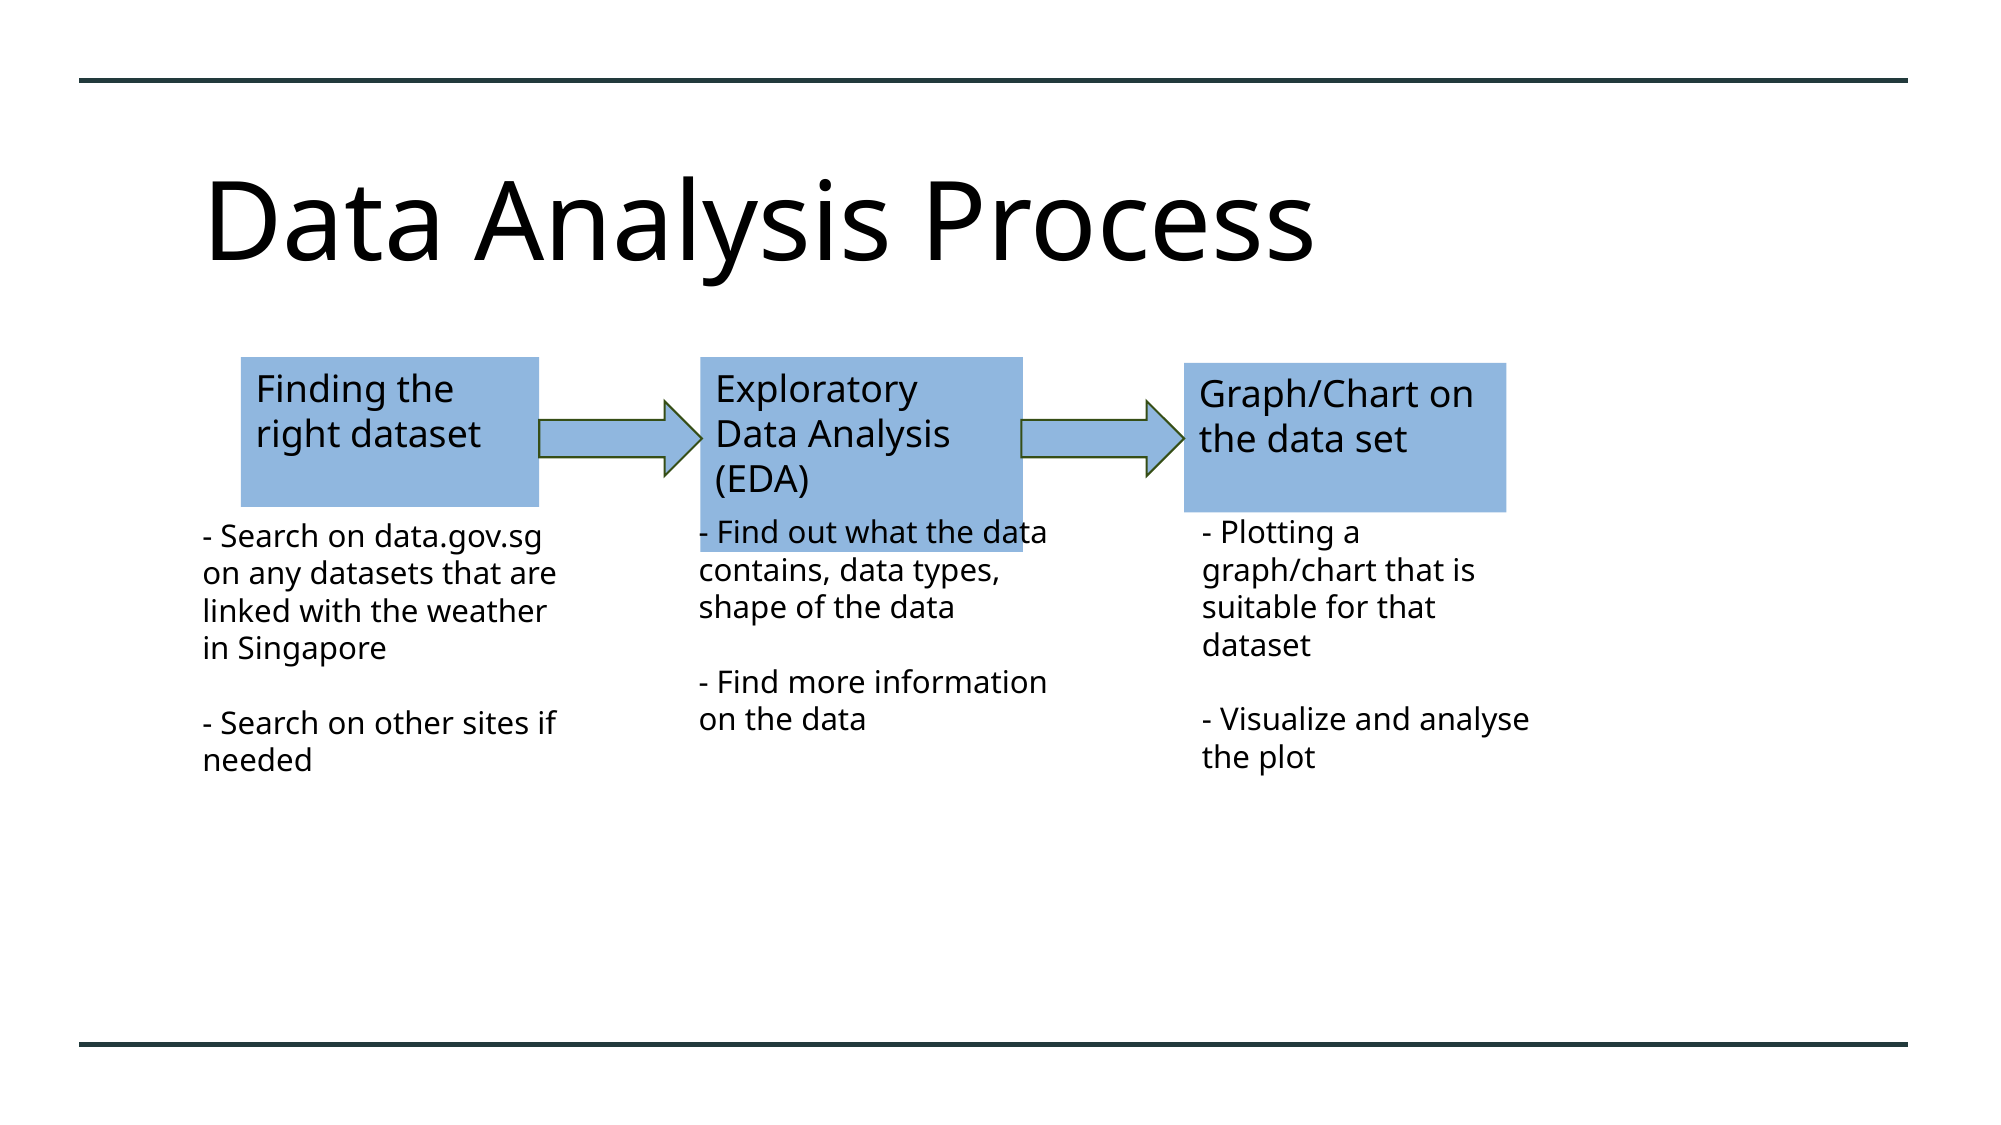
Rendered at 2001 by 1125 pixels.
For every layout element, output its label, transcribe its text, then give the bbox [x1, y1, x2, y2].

text_box - Search on data.gov.sg on any datasets that are linked with the weather in Singapore - Search on other sites if needed [187, 508, 575, 786]
text_box Finding the right dataset [240, 357, 540, 507]
text_box [1020, 398, 1186, 479]
text_box - Plotting a graph/chart that is suitable for that dataset - Visualize and analyse the plot [1187, 505, 1558, 782]
text_box Exploratory Data Analysis (EDA) [700, 357, 1023, 505]
title Data Analysis Process [187, 143, 1813, 291]
text_box Graph/Chart on the data set [1184, 362, 1507, 513]
text_box [538, 398, 704, 479]
text_box - Find out what the data contains, data types, shape of the data - Find more information on the data [683, 505, 1096, 745]
